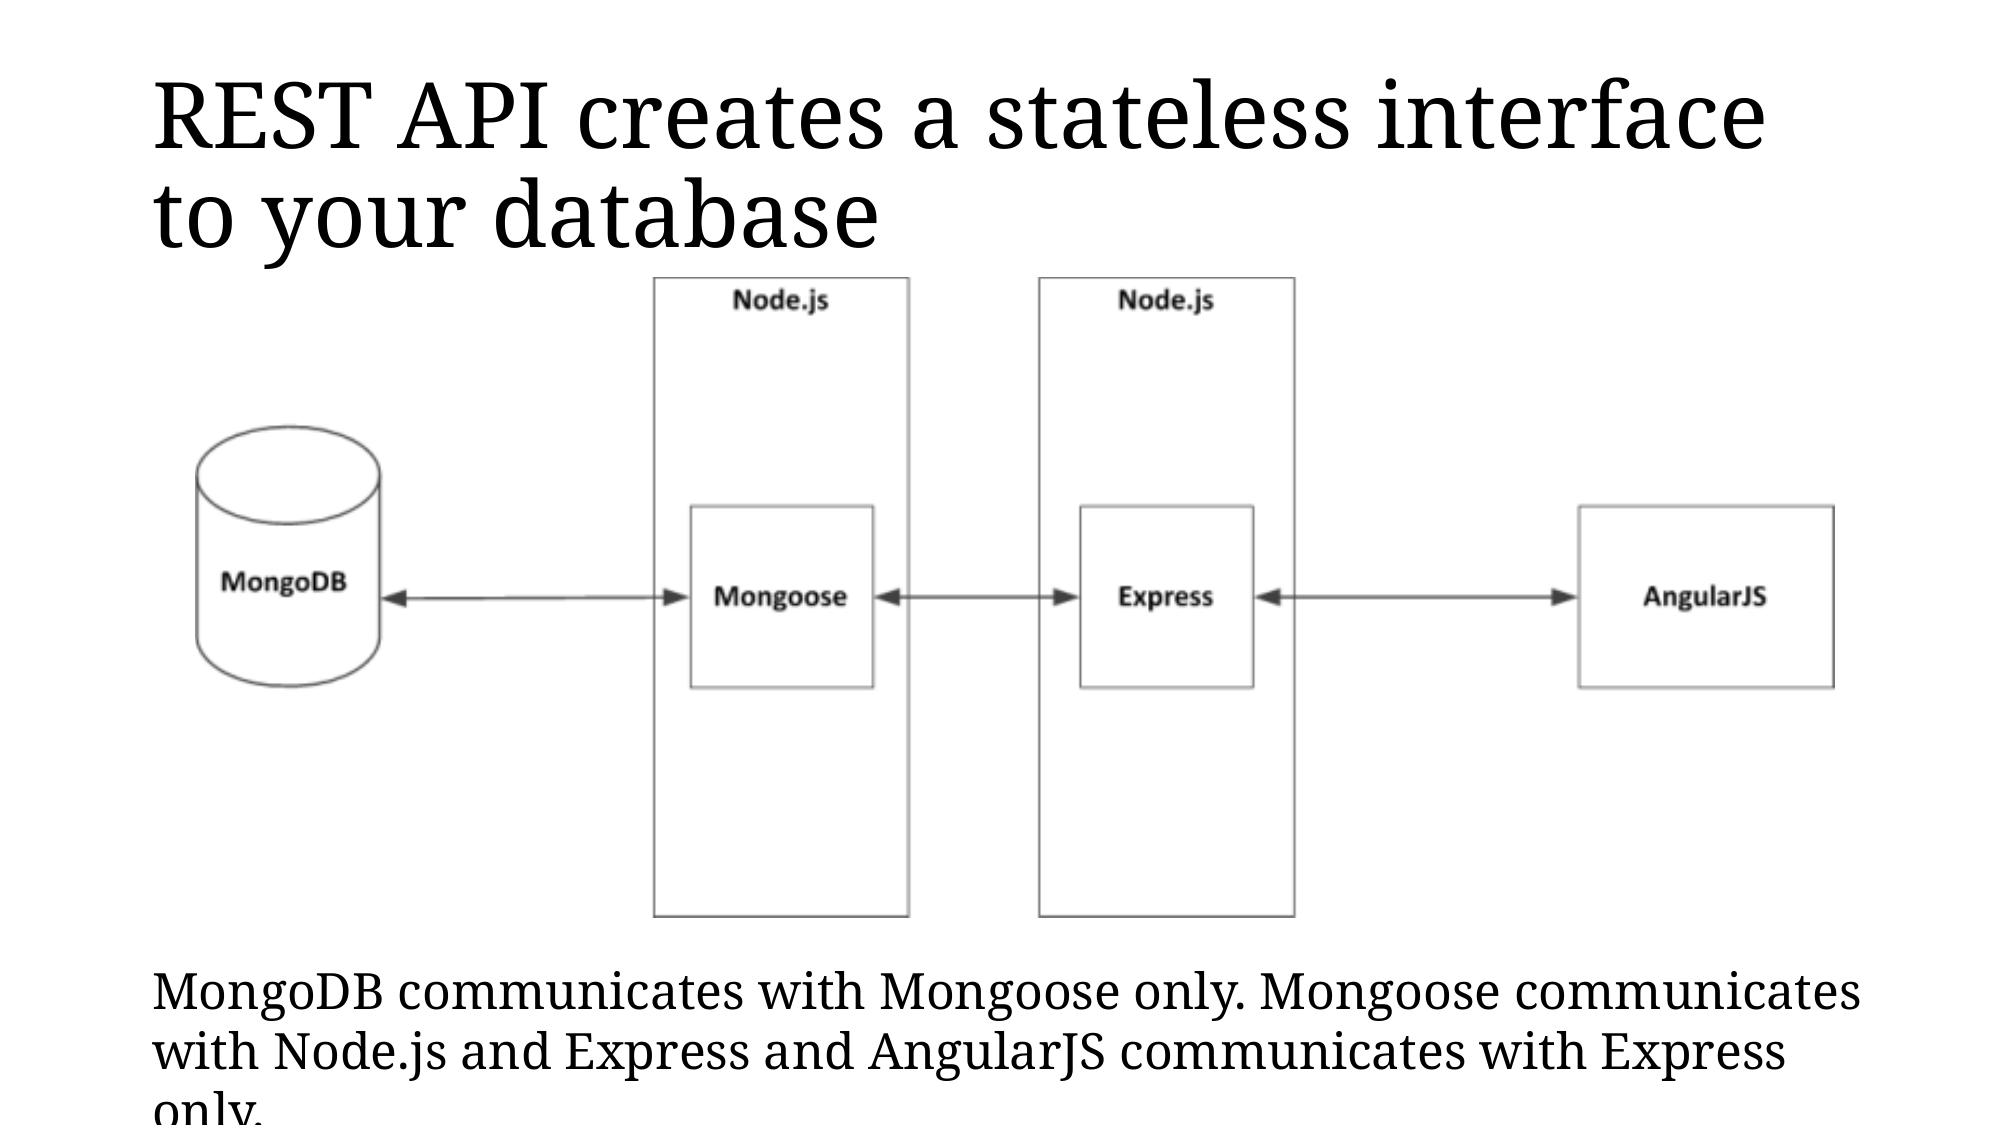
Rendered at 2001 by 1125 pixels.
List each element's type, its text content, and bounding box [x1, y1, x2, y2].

text_box MongoDB communicates with Mongoose only. Mongoose communicates with Node.js and Express and AngularJS communicates with Express only. [137, 952, 1893, 1125]
picture [195, 277, 1835, 918]
title REST API creates a stateless interface to your database [137, 59, 1863, 278]
